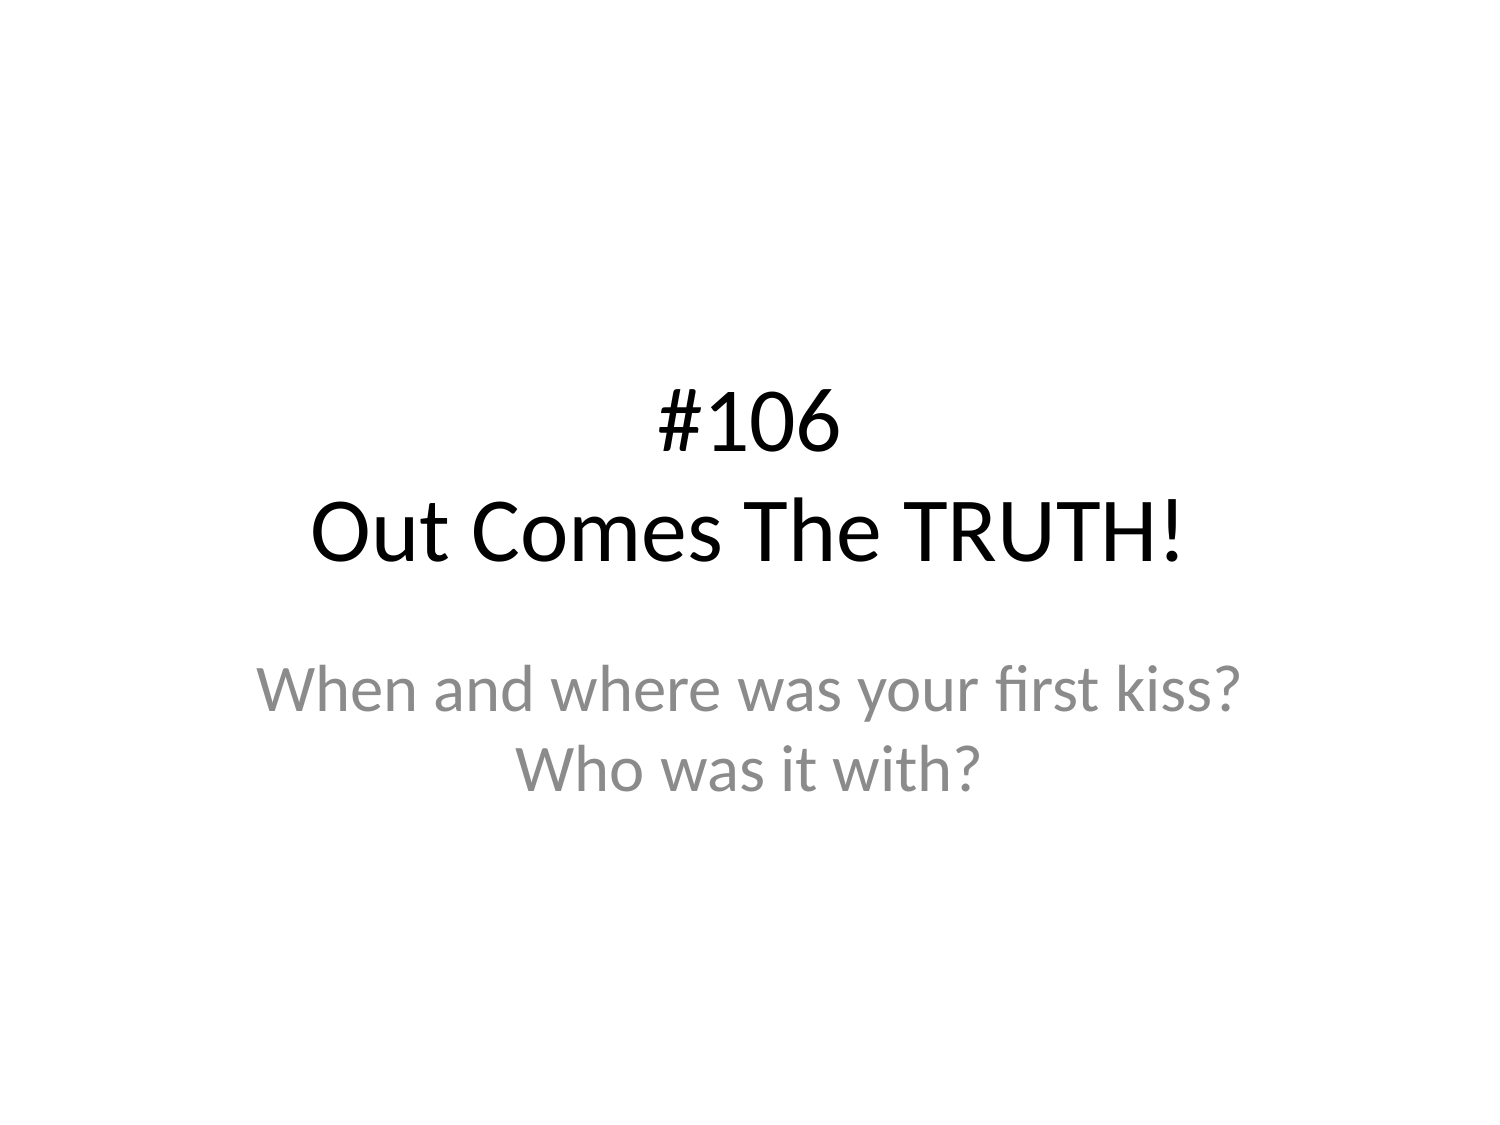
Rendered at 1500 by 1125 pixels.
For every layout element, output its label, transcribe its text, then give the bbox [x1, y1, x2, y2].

subtitle When and where was your first kiss? Who was it with? [225, 637, 1275, 925]
title #106 Out Comes The TRUTH! [112, 349, 1388, 591]
